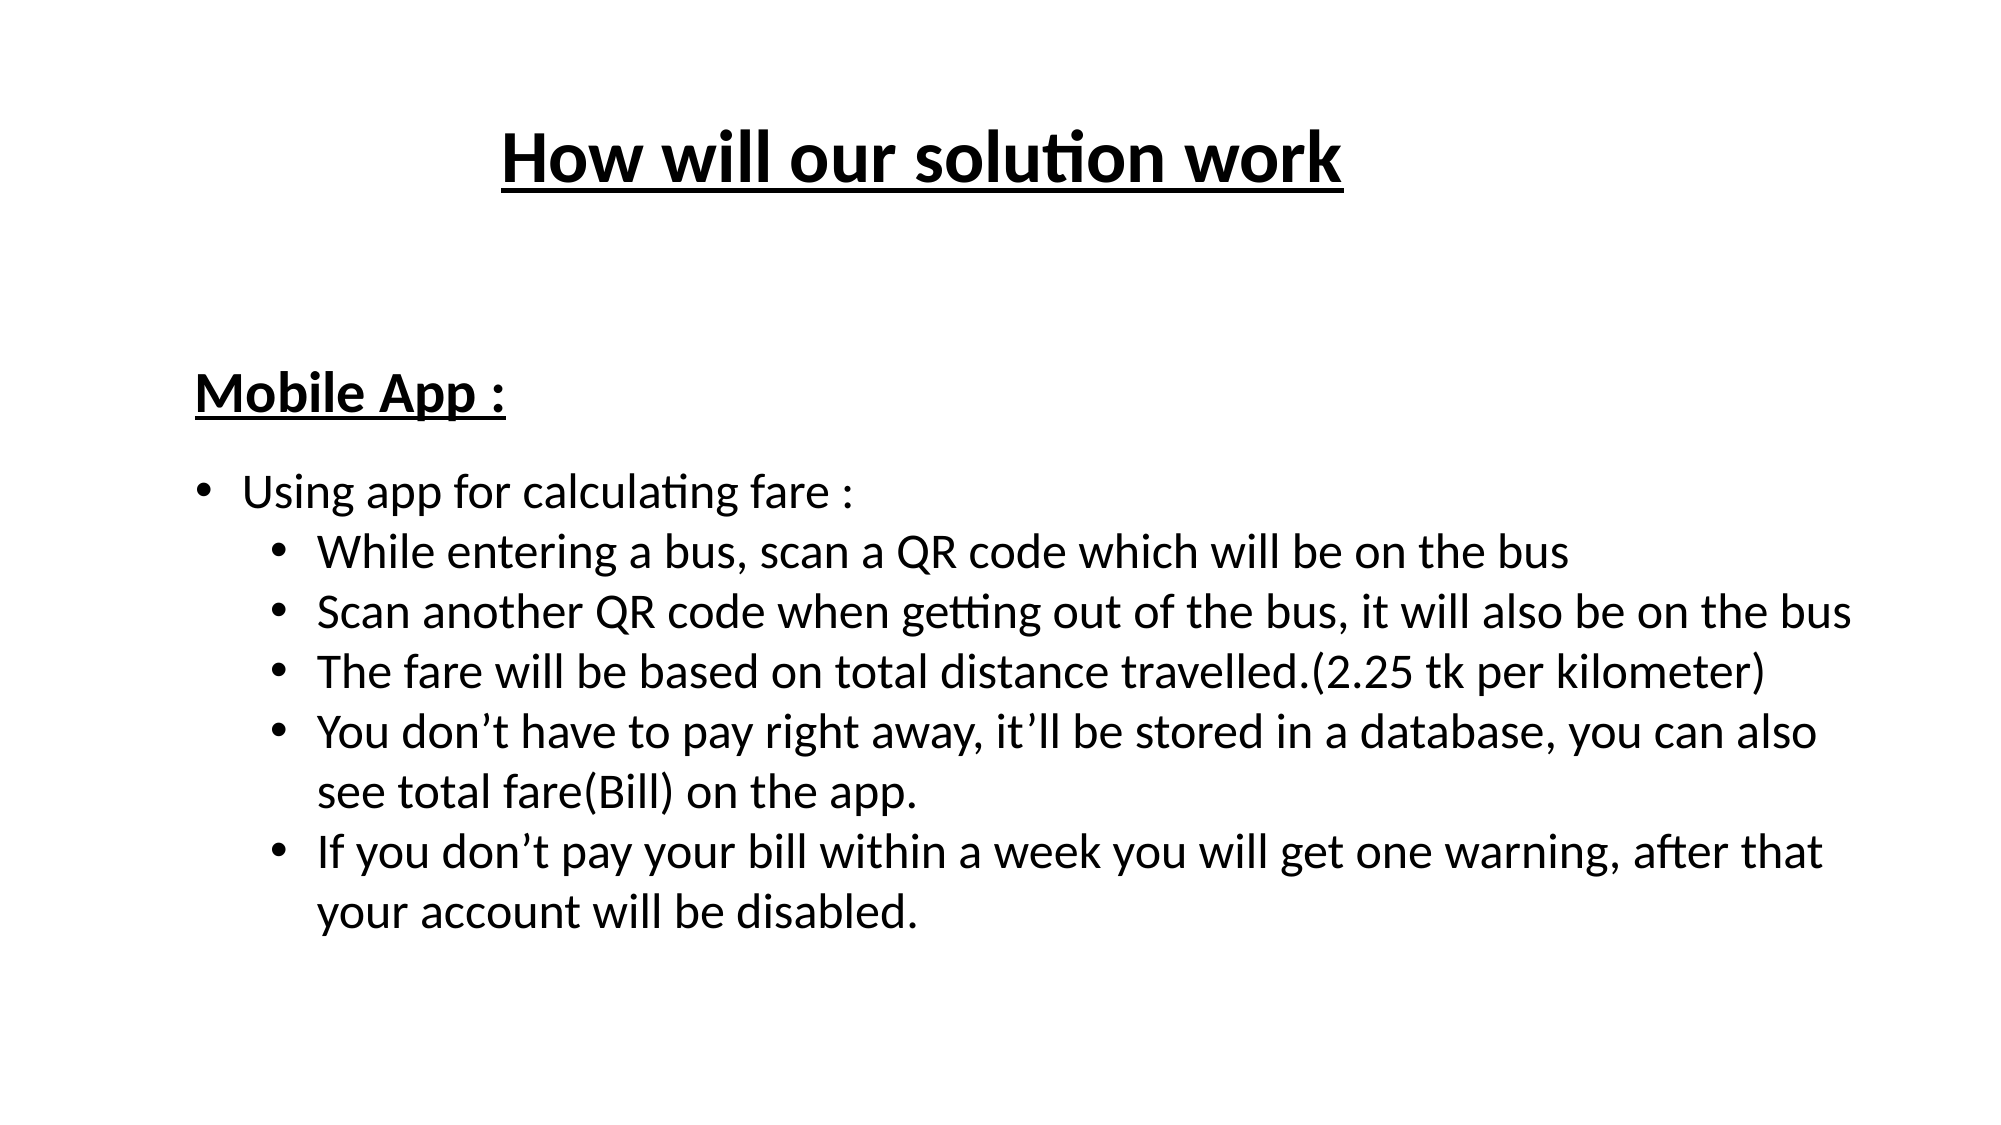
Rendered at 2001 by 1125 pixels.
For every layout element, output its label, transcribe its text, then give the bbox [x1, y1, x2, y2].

text_box How will our solution work [380, 100, 1465, 206]
text_box Mobile App : [180, 346, 581, 432]
text_box Using app for calculating fare : While entering a bus, scan a QR code which will be on the bus Scan another QR code when getting out of the bus, it will also be on the bus The fare will be based on total distance travelled.(2.25 tk per kilometer) You don’t have to pay right away, it’ll be stored in a database, you can also see total fare(Bill) on the app. If you don’t pay your bill within a week you will get one warning, after that your account will be disabled. [180, 451, 1909, 947]
